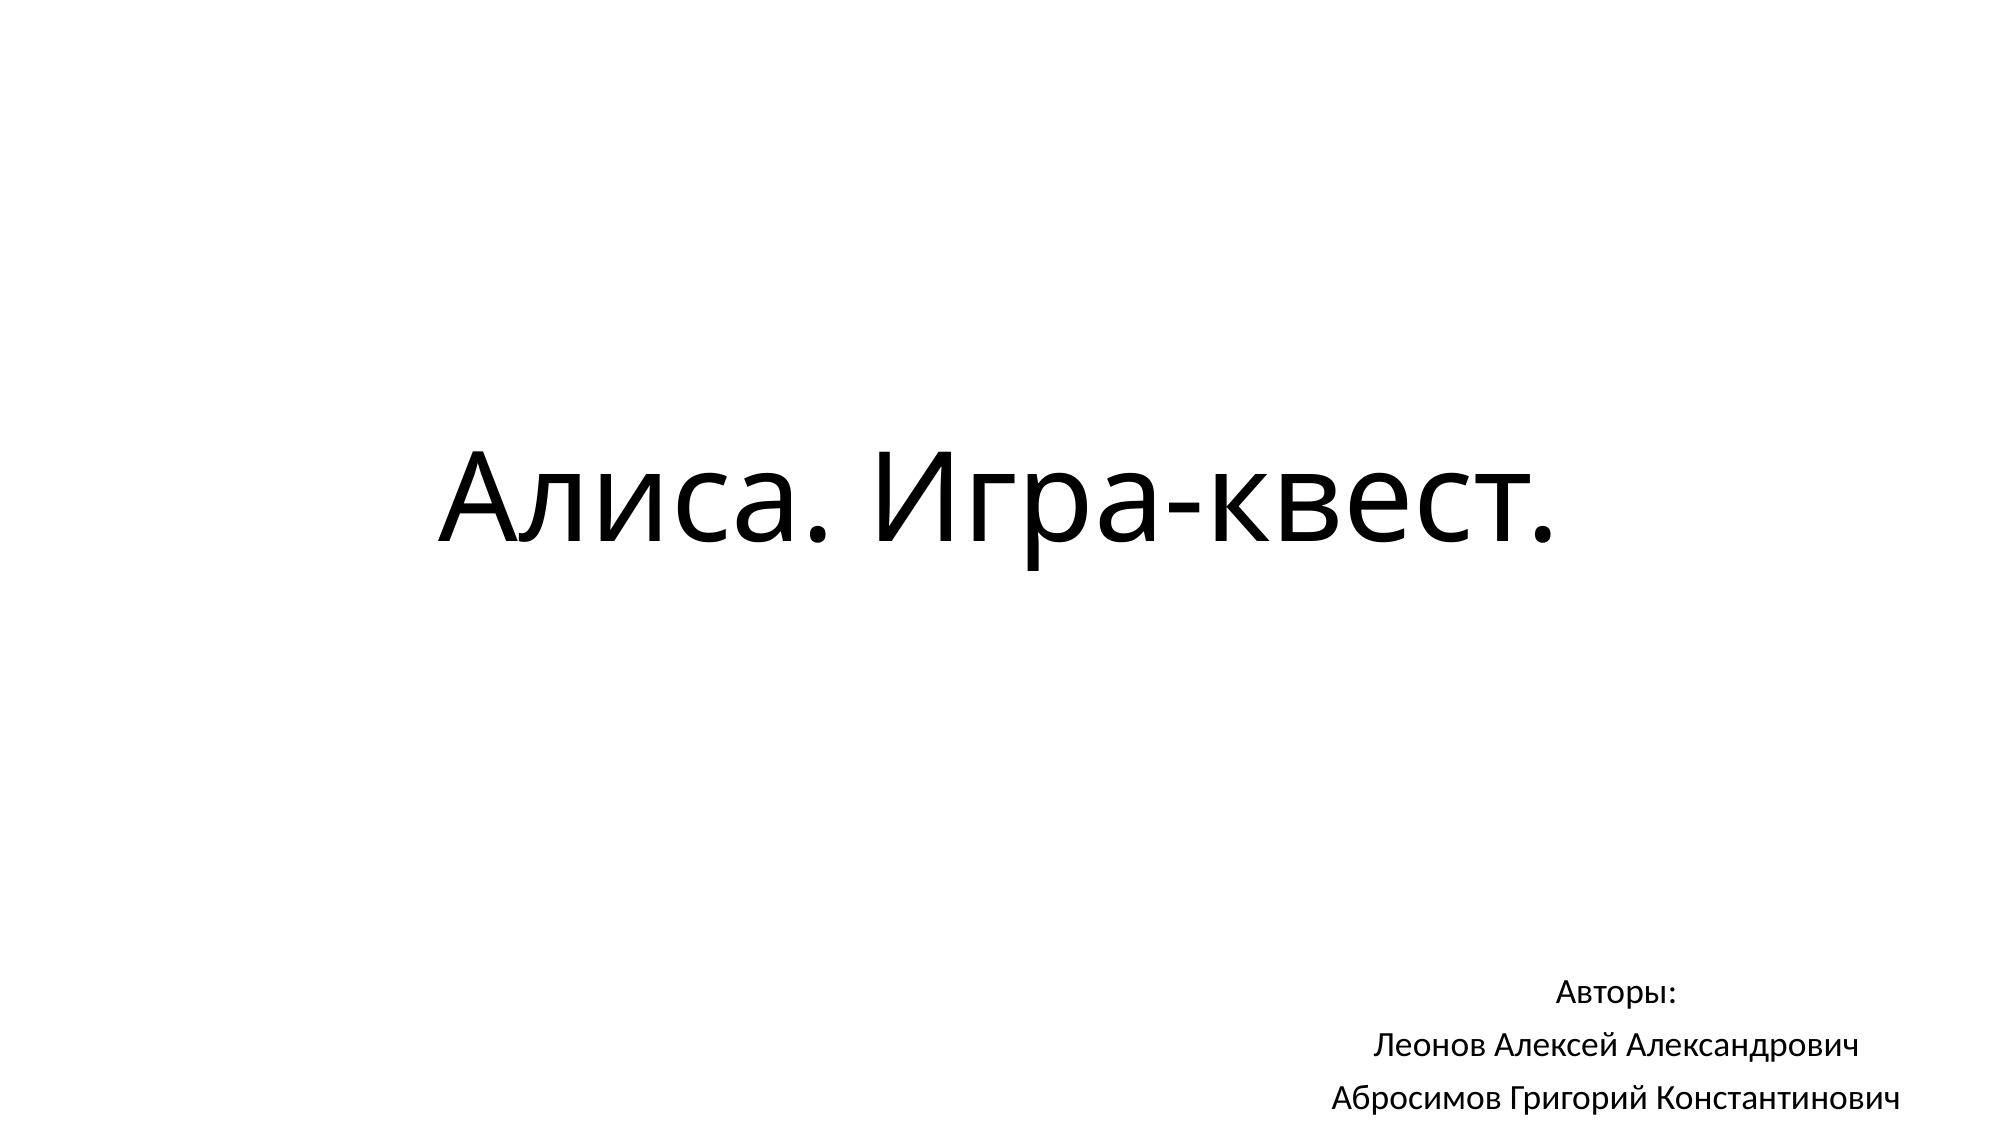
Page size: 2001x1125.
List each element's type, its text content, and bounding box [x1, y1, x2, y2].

subtitle Авторы: Леонов Алексей Александрович Абросимов Григорий Константинович [1233, 965, 2000, 1125]
title Алиса. Игра-квест. [249, 184, 1750, 576]
